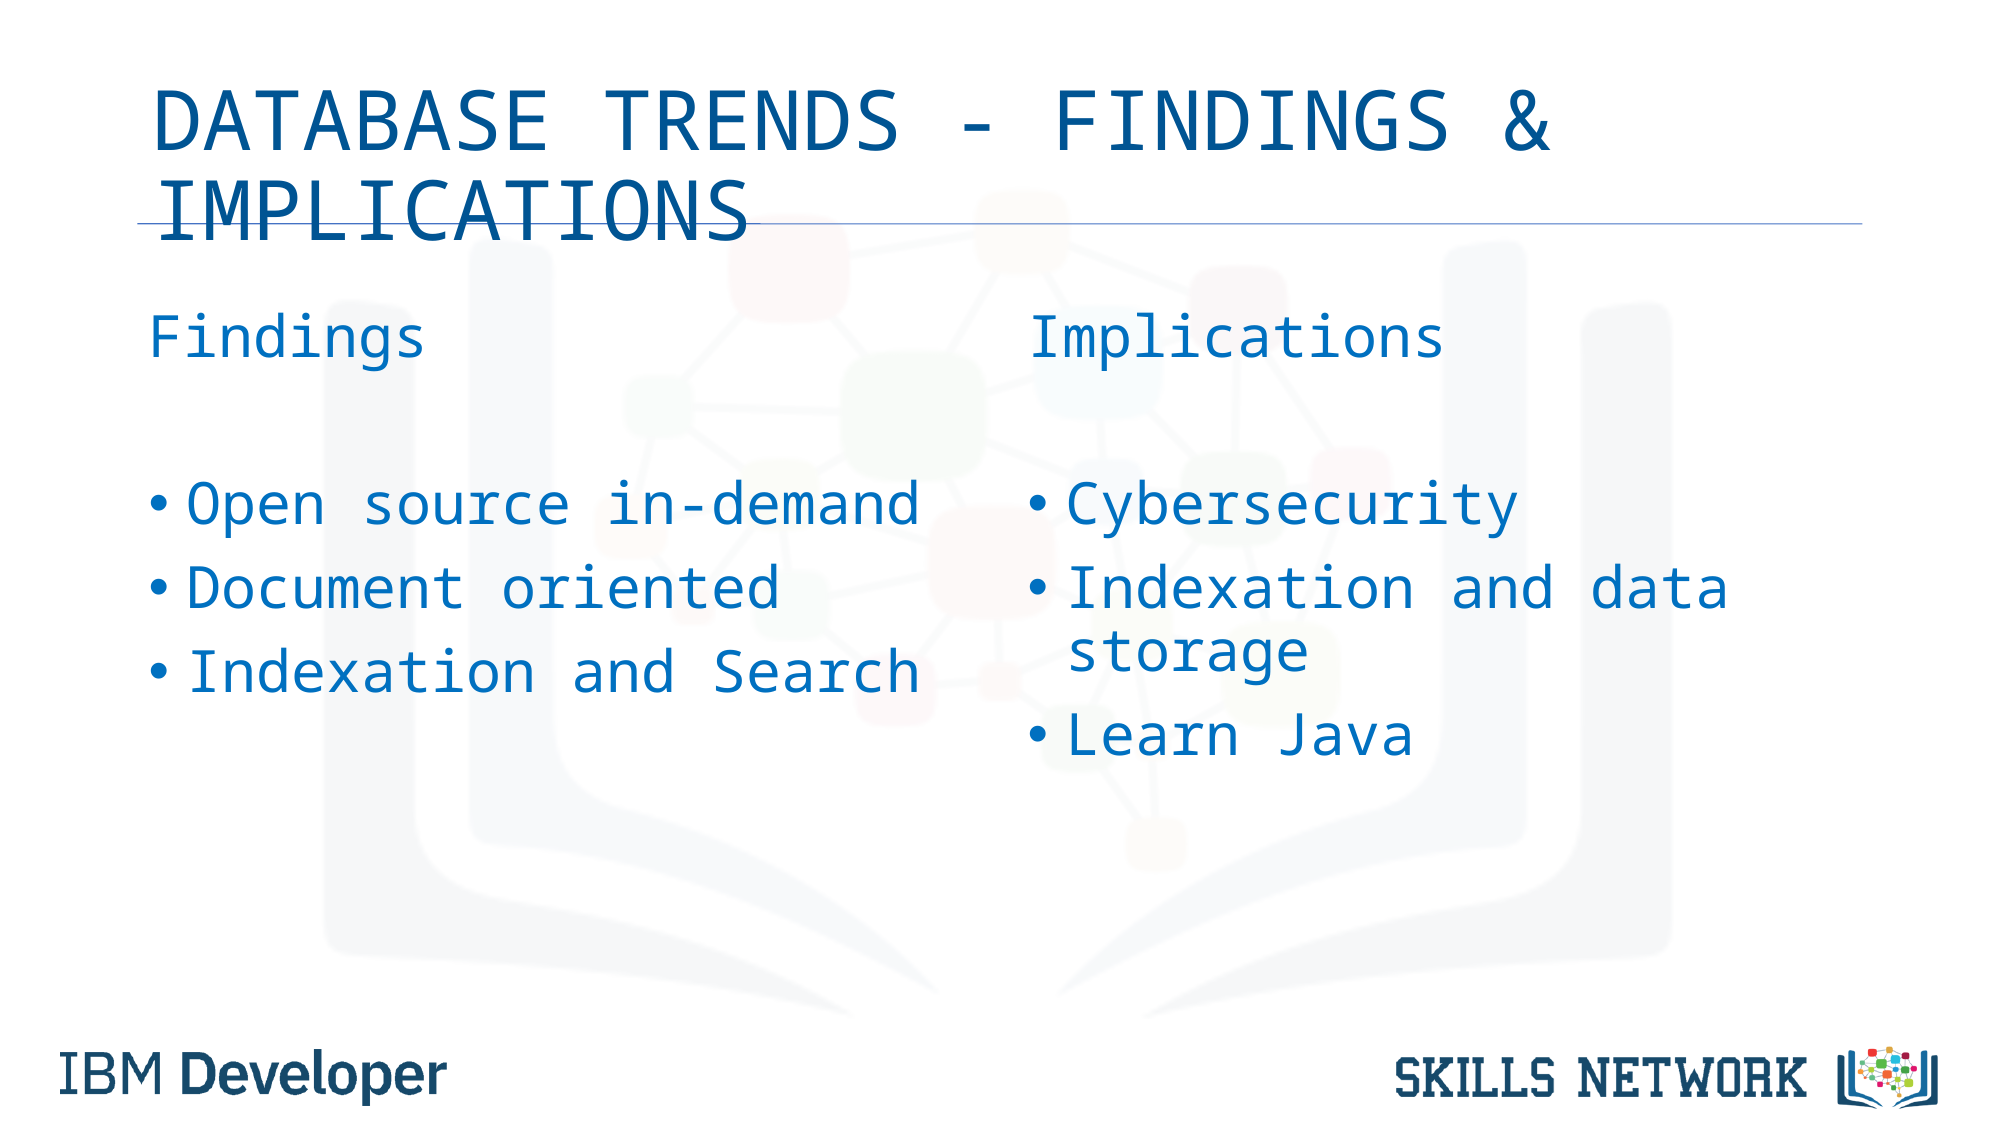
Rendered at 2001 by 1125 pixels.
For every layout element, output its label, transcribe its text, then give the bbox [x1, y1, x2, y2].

picture [1390, 1045, 1945, 1111]
title DATABASE TRENDS - FINDINGS & IMPLICATIONS [137, 59, 1863, 278]
list Findings Open source in-demand Document oriented Indexation and Search [133, 299, 984, 1014]
picture [55, 1045, 459, 1108]
list Implications Cybersecurity Indexation and data storage Learn Java [1012, 299, 1863, 1014]
